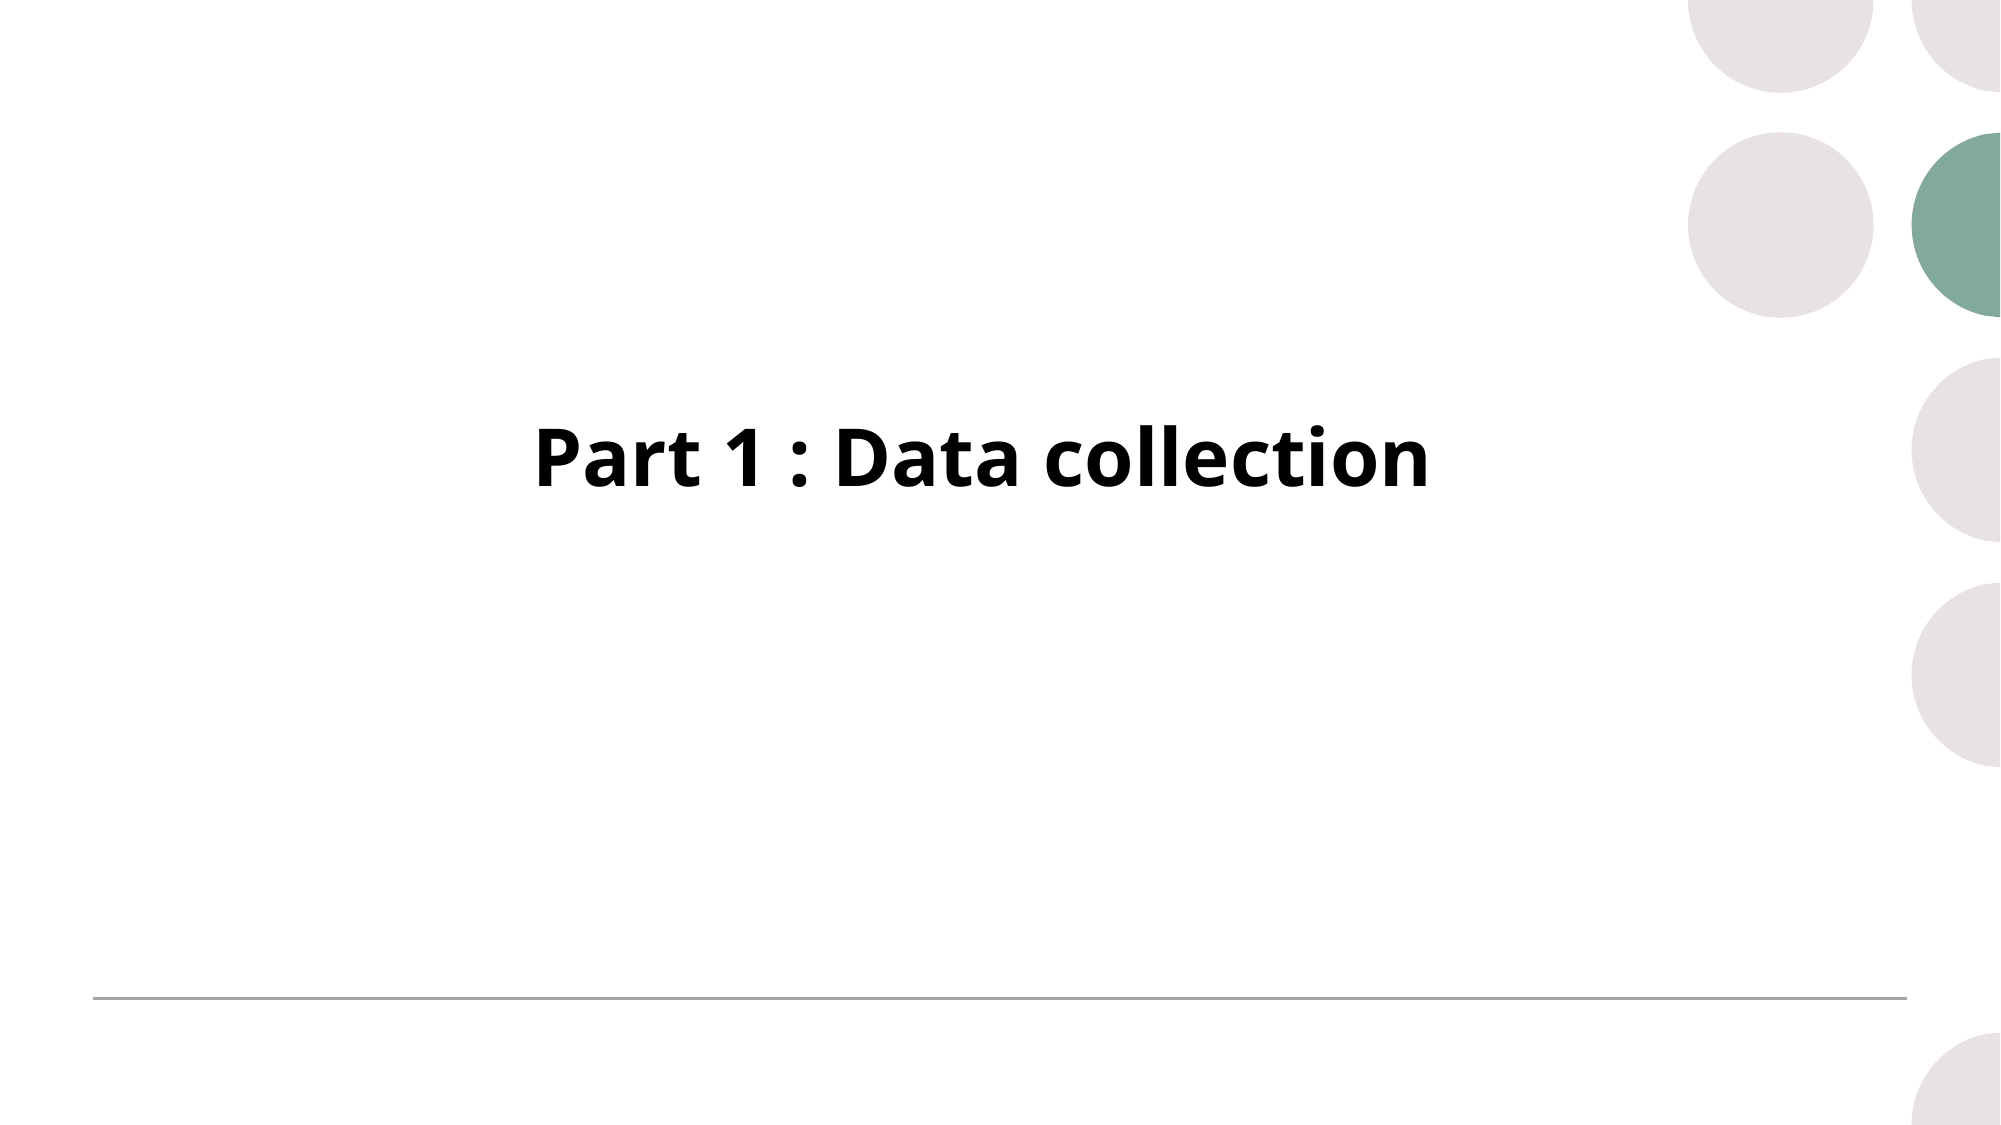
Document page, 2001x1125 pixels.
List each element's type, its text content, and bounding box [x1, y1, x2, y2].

title Part 1 : Data collection [517, 399, 1721, 608]
